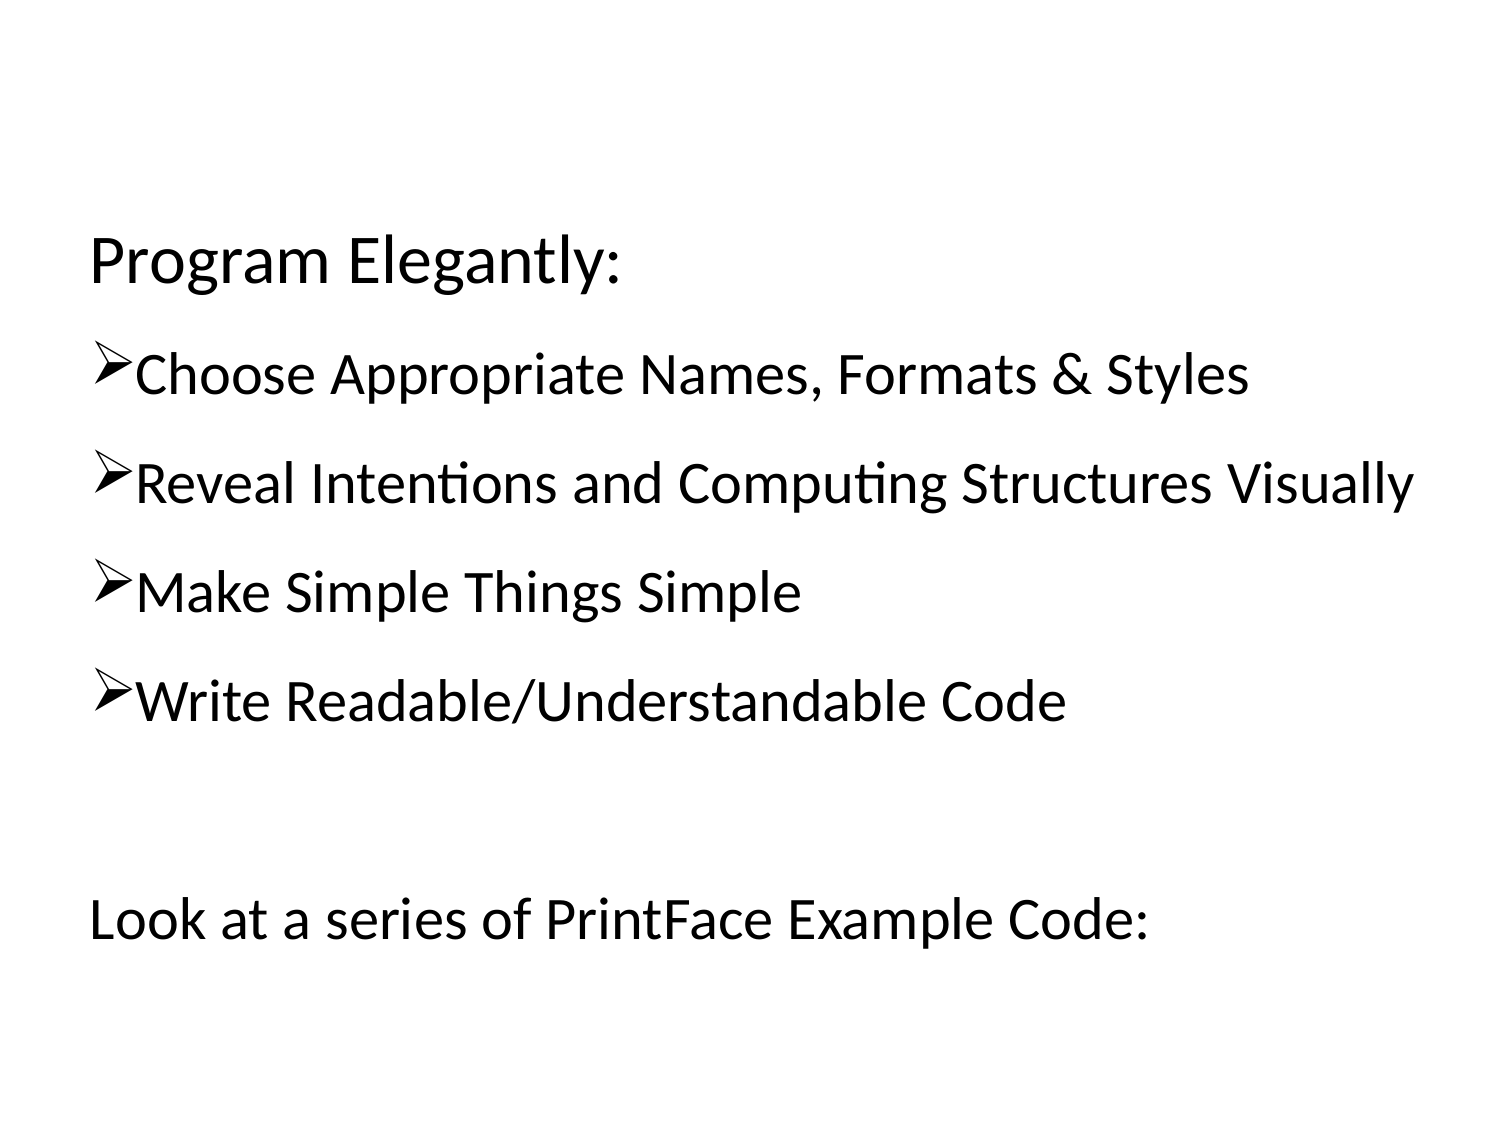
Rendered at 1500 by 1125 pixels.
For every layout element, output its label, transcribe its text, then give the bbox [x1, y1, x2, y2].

text_box Program Elegantly: Choose Appropriate Names, Formats & Styles Reveal Intentions and Computing Structures Visually Make Simple Things Simple Write Readable/Understandable Code Look at a series of PrintFace Example Code: [74, 137, 1438, 969]
